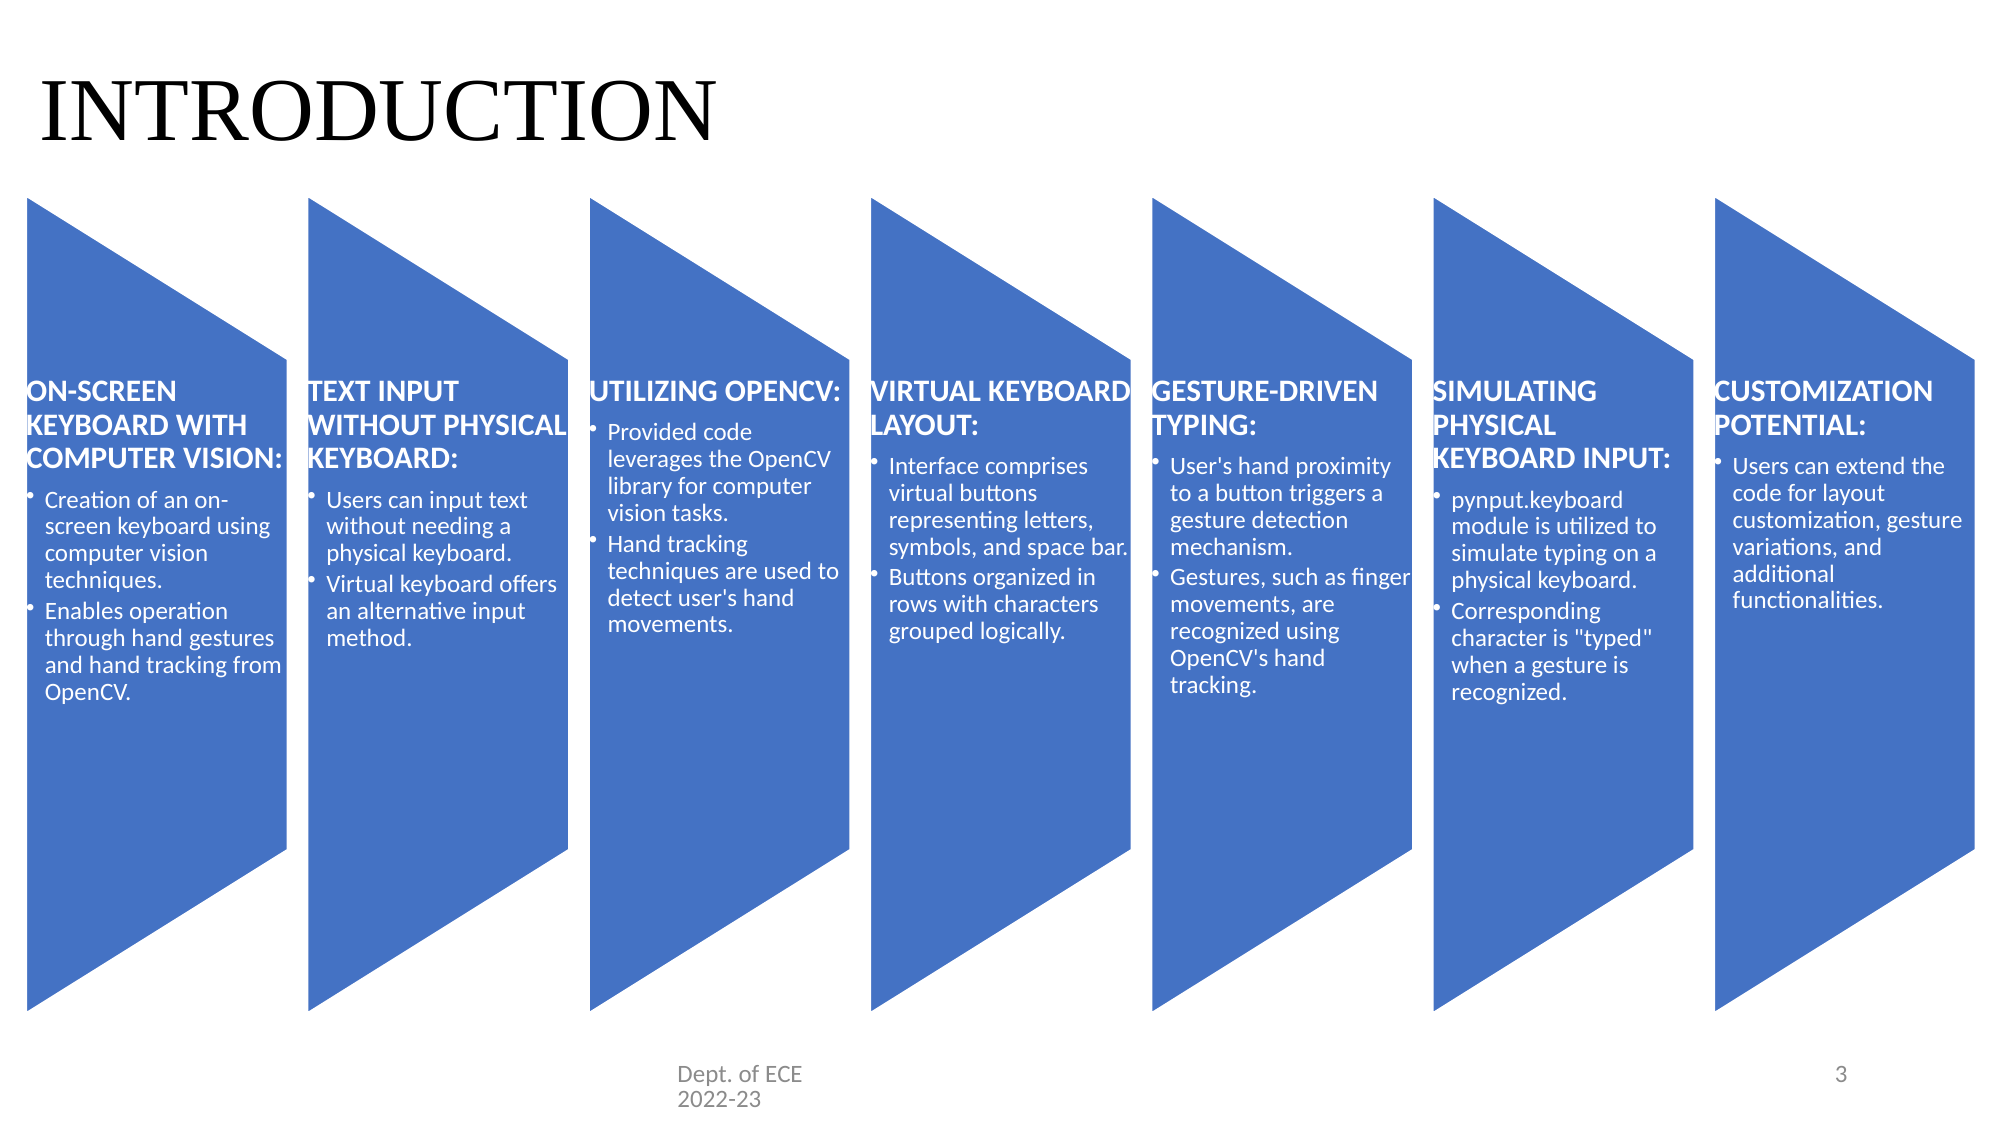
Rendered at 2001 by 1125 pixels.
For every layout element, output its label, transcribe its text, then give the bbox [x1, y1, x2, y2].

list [24, 195, 1978, 1014]
title INTRODUCTION [24, 55, 753, 169]
slide_number 3 [1412, 1042, 1863, 1103]
footer Dept. of ECE 2022-23 [662, 1042, 1338, 1103]
